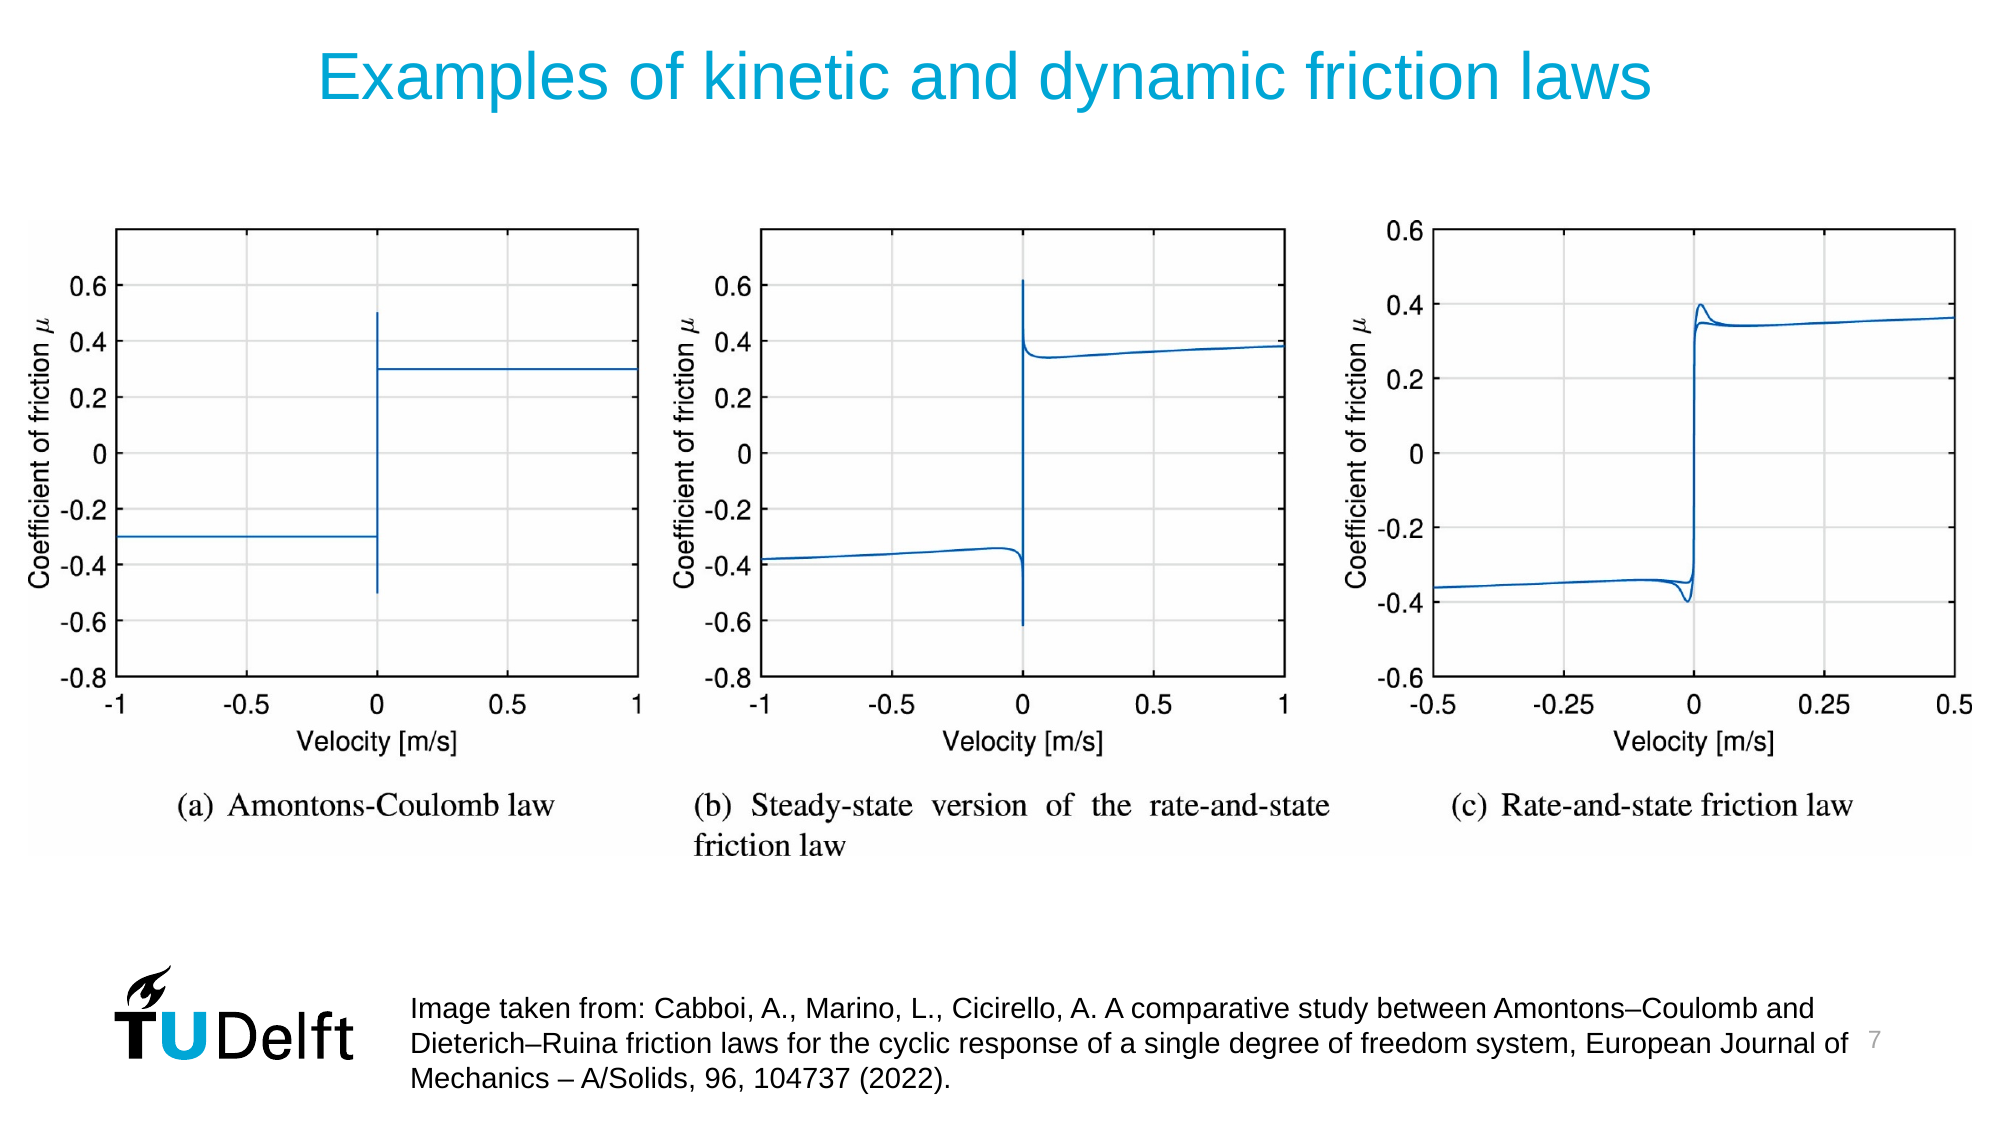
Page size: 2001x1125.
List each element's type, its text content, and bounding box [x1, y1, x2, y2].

text_box Examples of kinetic and dynamic friction laws [102, 30, 1867, 113]
picture [27, 220, 1973, 856]
text_box Image taken from: Cabboi, A., Marino, L., Cicirello, A. A comparative study between Amontons–Coulomb and Dieterich–Ruina friction laws for the cyclic response of a single degree of freedom system, European Journal of Mechanics – A/Solids, 96, 104737 (2022). [395, 982, 1964, 1102]
